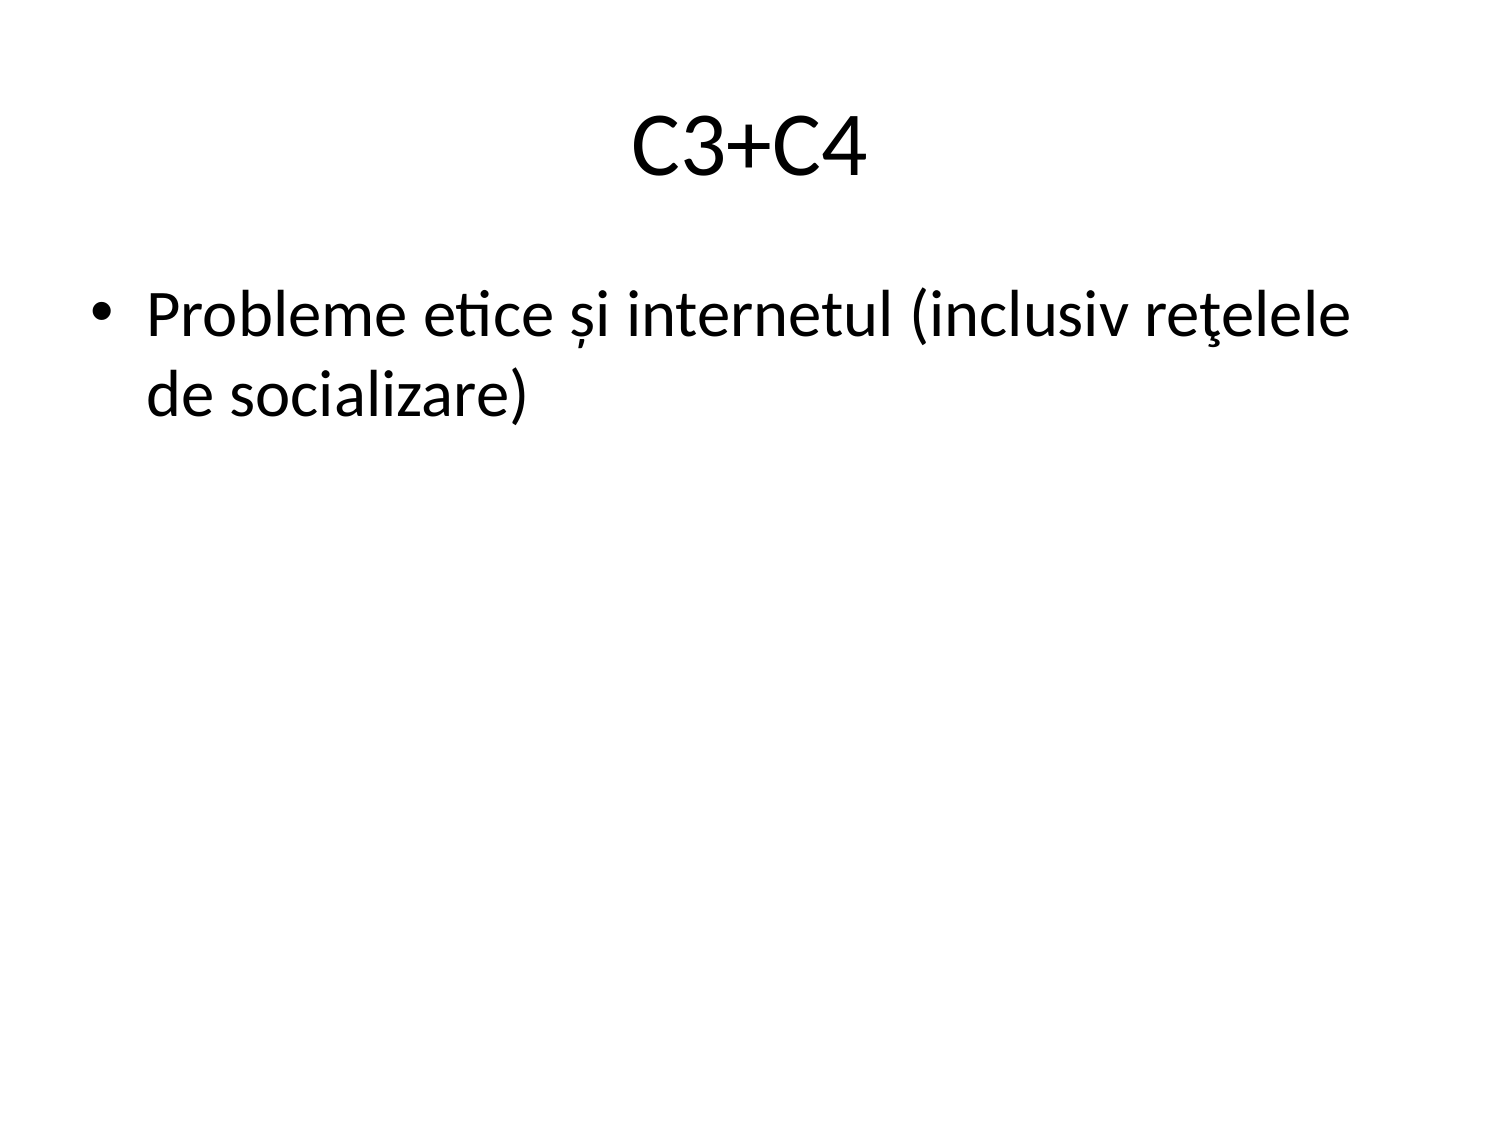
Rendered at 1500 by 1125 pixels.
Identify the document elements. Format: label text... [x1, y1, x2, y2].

list Probleme etice și internetul (inclusiv reţelele de socializare) [75, 262, 1425, 1005]
title C3+C4 [75, 45, 1425, 233]
